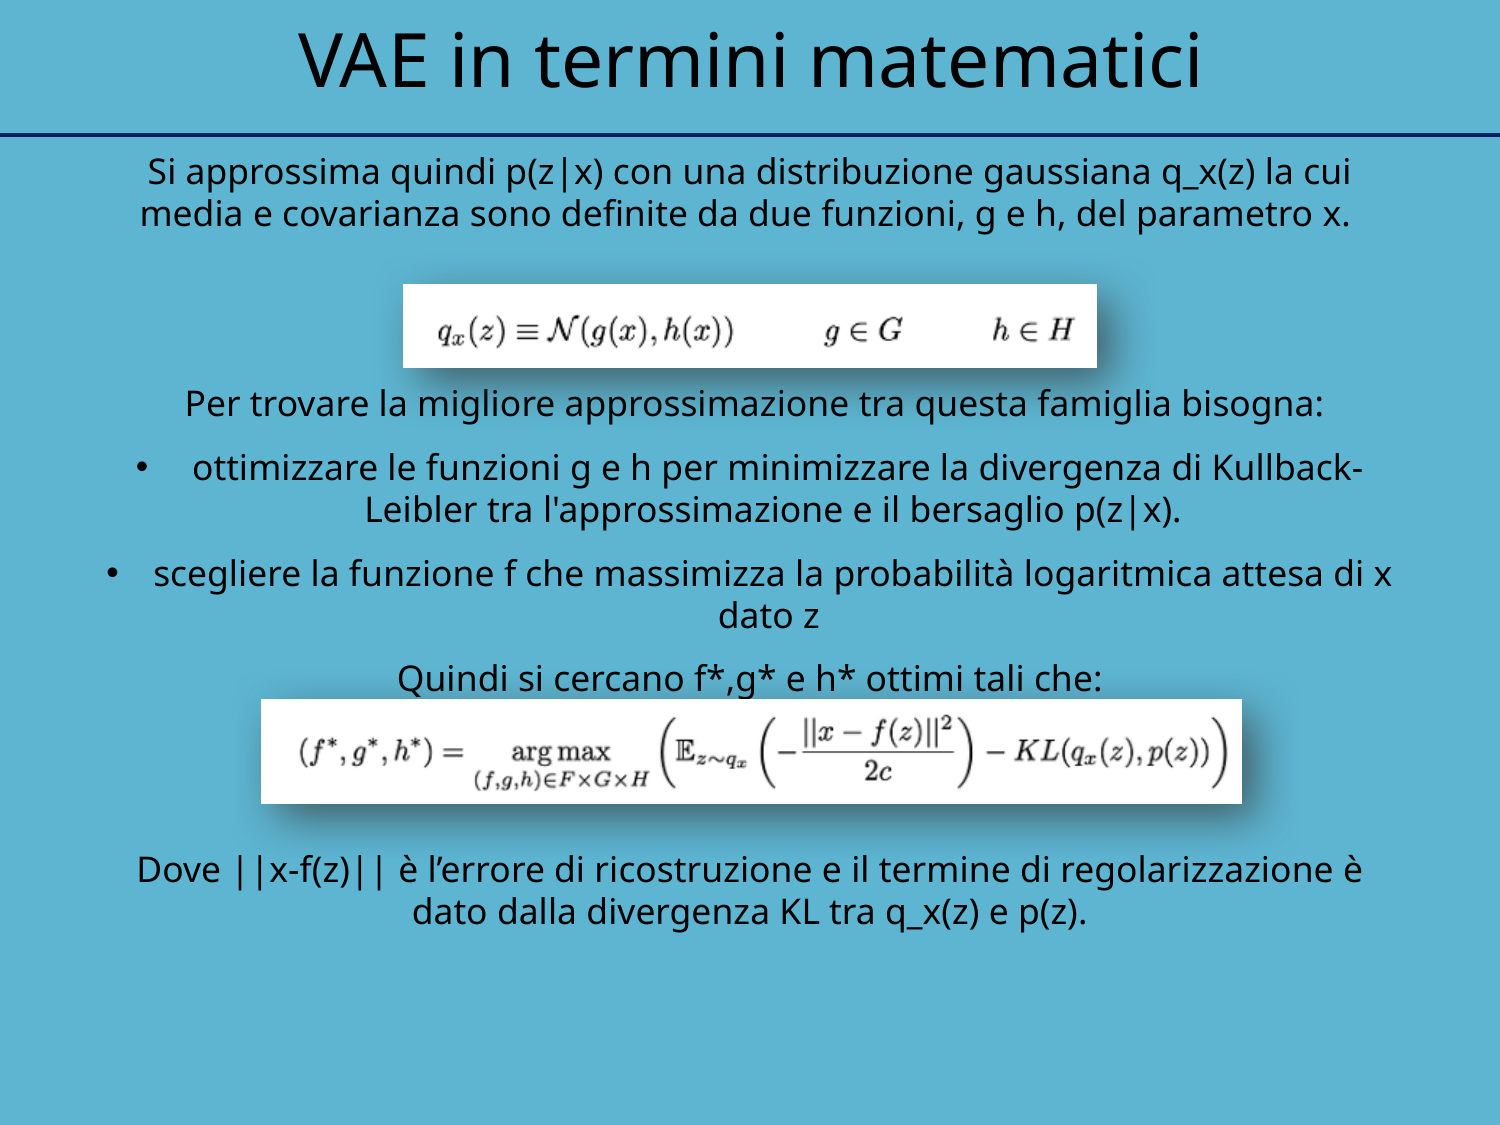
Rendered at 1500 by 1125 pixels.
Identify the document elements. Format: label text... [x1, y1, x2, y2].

picture [403, 284, 1097, 368]
picture [260, 699, 1242, 804]
subtitle Si approssima quindi p(z|x) con una distribuzione gaussiana q_x(z) la cui media e covarianza sono definite da due funzioni, g e h, del parametro x. Per trovare la migliore approssimazione tra questa famiglia bisogna: ottimizzare le funzioni g e h per minimizzare la divergenza di Kullback-Leibler tra l'approssimazione e il bersaglio p(z|x). scegliere la funzione f che massimizza la probabilità logaritmica attesa di x dato z Quindi si cercano f*,g* e h* ottimi tali che: Dove ||x-f(z)|| è l’errore di ricostruzione e il termine di regolarizzazione è dato dalla divergenza KL tra q_x(z) e p(z). [88, 141, 1412, 1125]
text_box VAE in termini matematici [212, 5, 1290, 111]
